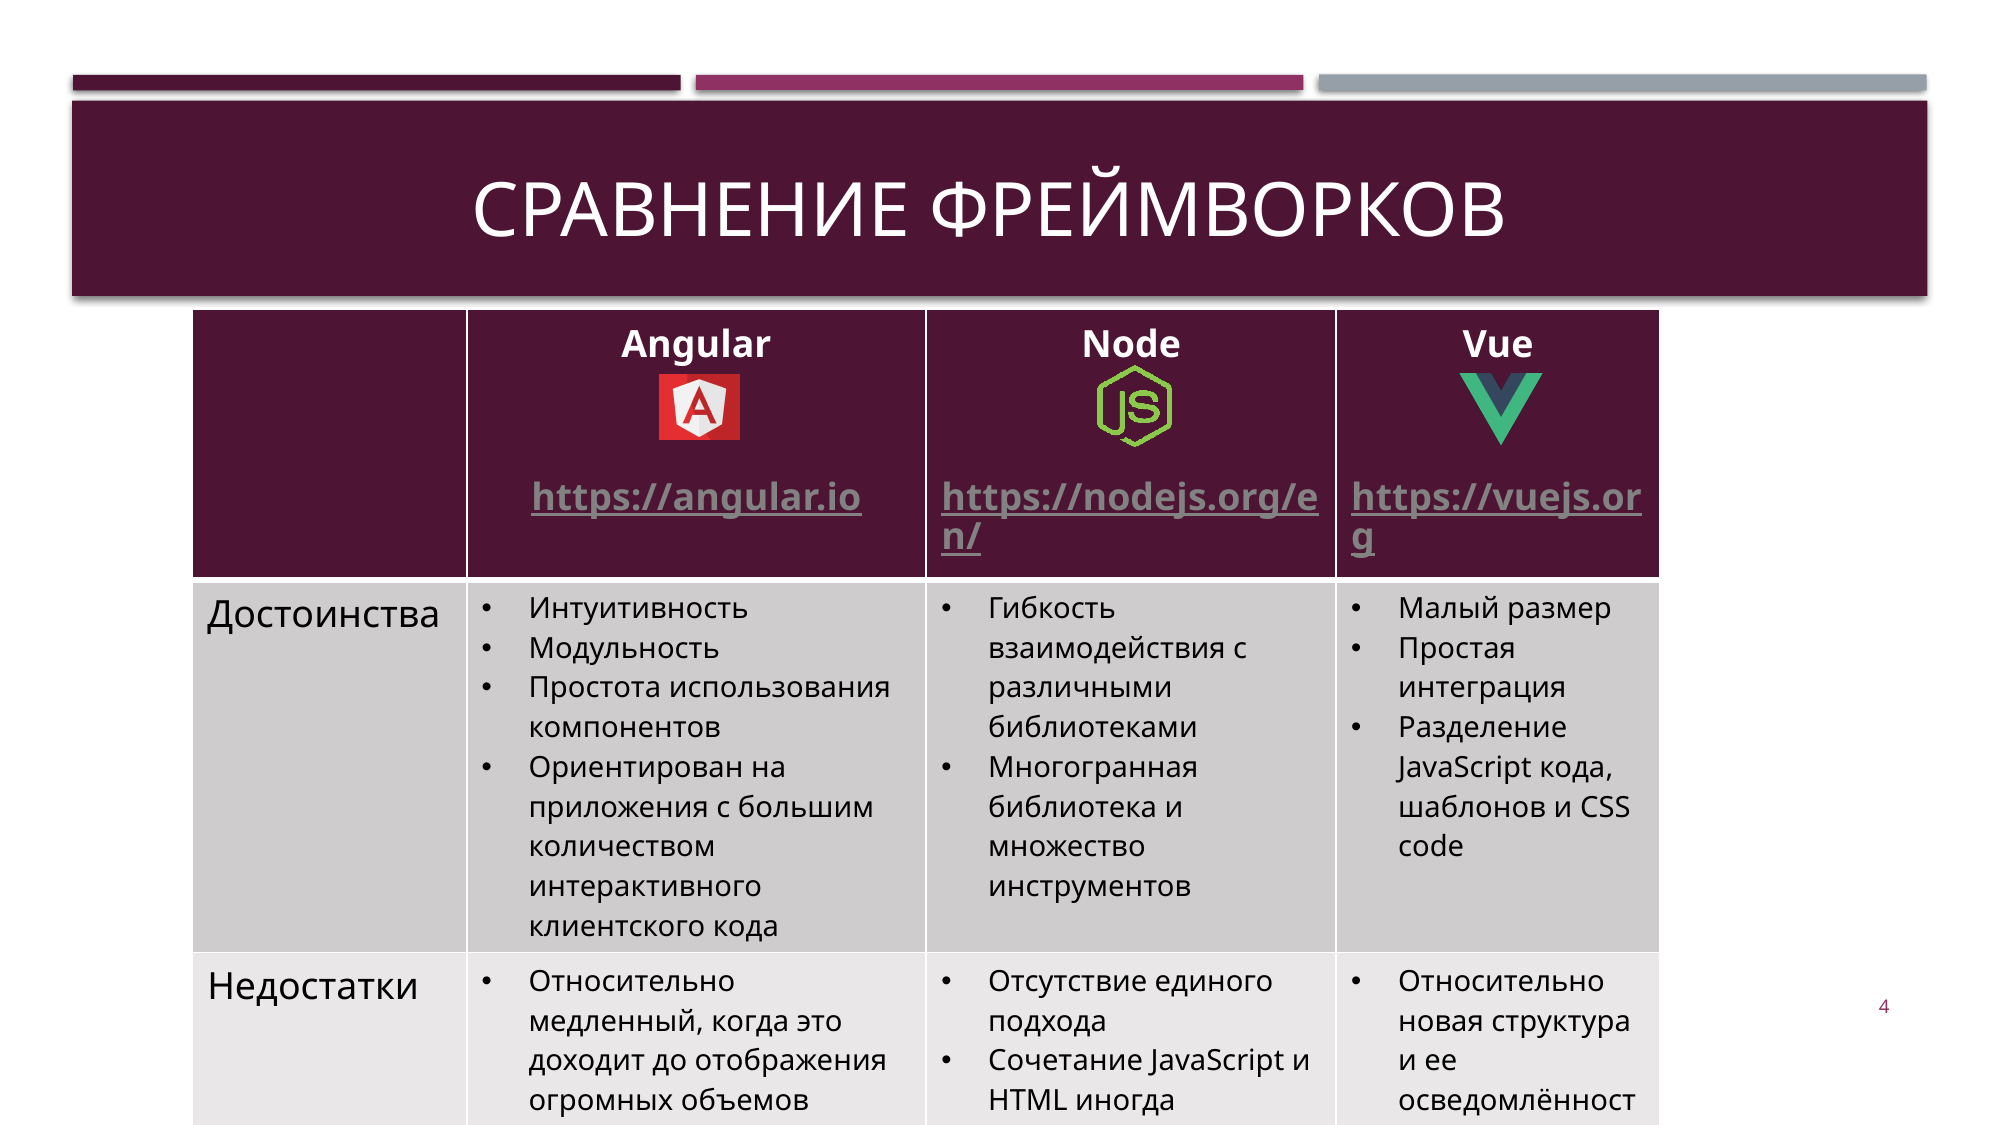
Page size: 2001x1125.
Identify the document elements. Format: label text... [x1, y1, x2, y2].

title Сравнение Фреймворков [84, 92, 1895, 259]
picture [1458, 373, 1543, 447]
table_cell Достоинства [193, 583, 466, 952]
table_header Angular https://angular.io [468, 310, 925, 577]
table_cell Гибкость взаимодействия с различными библиотеками Многогранная библиотека и множество инструментов [927, 583, 1335, 952]
table_cell Недостатки [193, 953, 466, 1125]
table_header [193, 310, 466, 577]
table_header Vue https://vuejs.org [1337, 310, 1659, 577]
slide_number 4 [1732, 977, 1905, 1037]
table_cell Отсутствие единого подхода Сочетание JavaScript и HTML иногда обходится в несколько функций [927, 953, 1335, 1125]
picture [658, 374, 741, 440]
table_cell Малый размер Простая интеграция Разделение JavaScript кода, шаблонов и CSS code [1337, 583, 1659, 952]
picture [1096, 364, 1172, 448]
table_cell Относительно медленный, когда это доходит до отображения огромных объемов данных Не так удобен для SEO [468, 953, 925, 1125]
table_cell Относительно новая структура и ее осведомлённость еще предстоит распространить [1337, 953, 1659, 1125]
table_header Node https://nodejs.org/en/ [927, 310, 1335, 577]
table_cell Интуитивность Модульность Простота использования компонентов Ориентирован на приложения с большим количеством интерактивного клиентского кода [468, 583, 925, 952]
